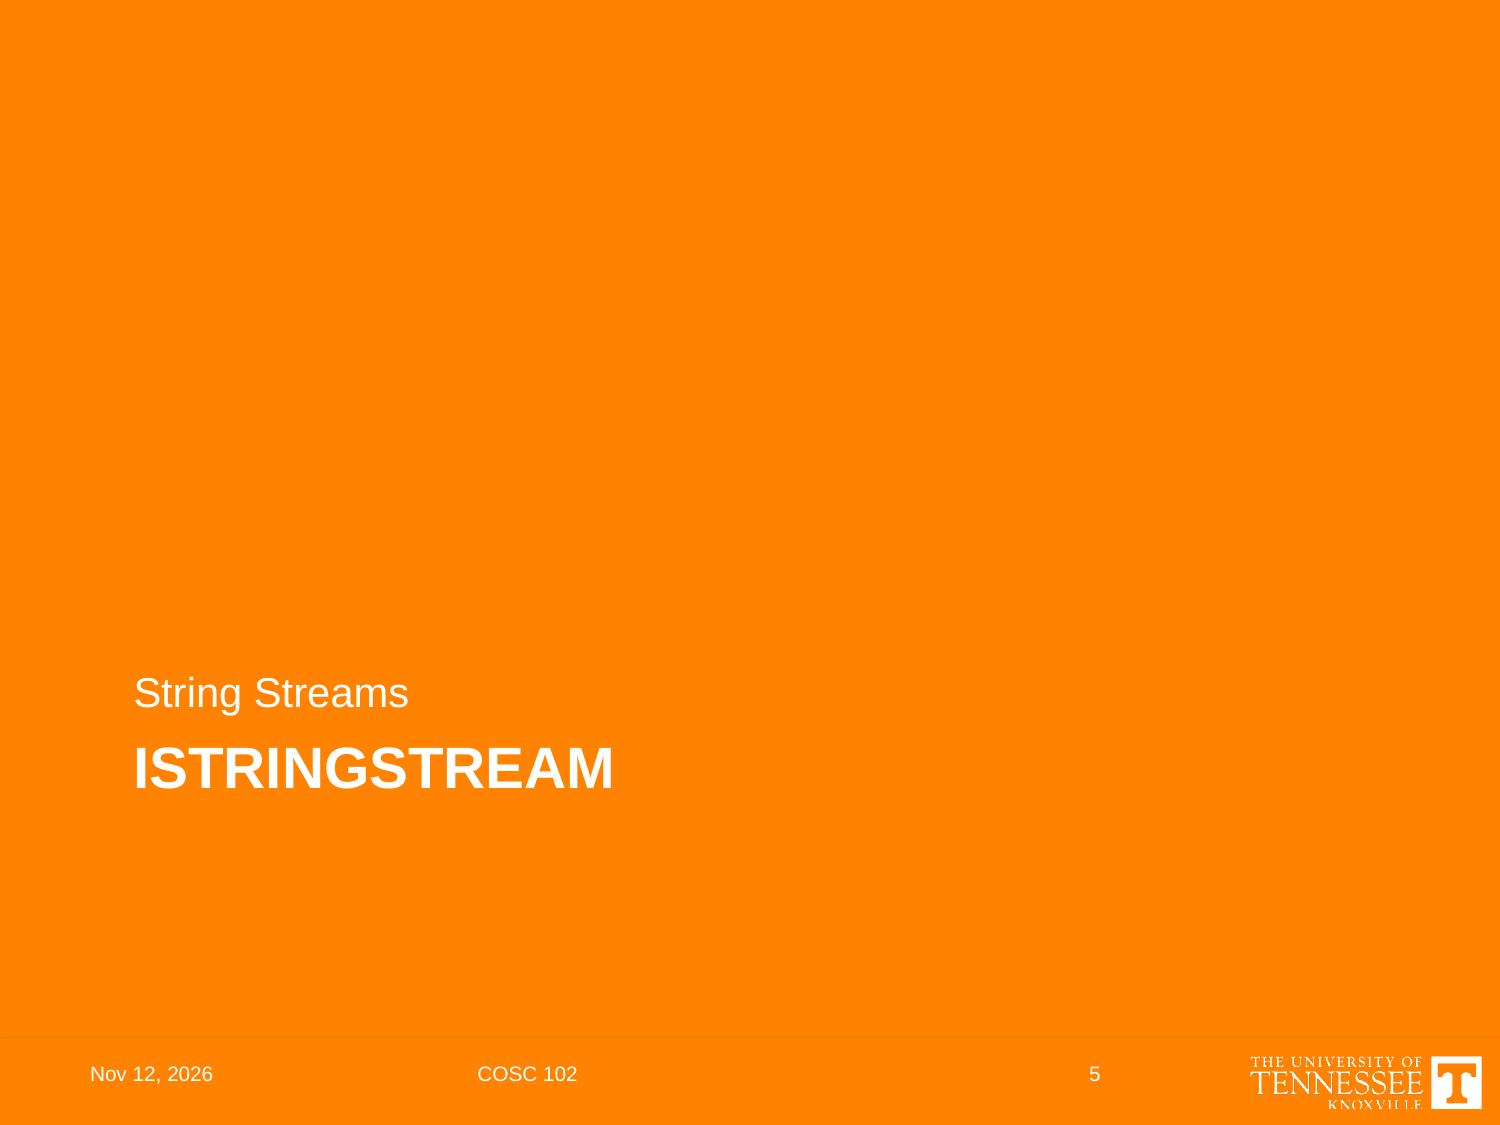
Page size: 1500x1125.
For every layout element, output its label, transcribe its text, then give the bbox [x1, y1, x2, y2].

footer COSC 102 [290, 1042, 765, 1103]
slide_number 5 [765, 1042, 1116, 1103]
slide_number 28-Feb-22 [75, 1042, 290, 1103]
title ISTRINGSTREAM [118, 723, 1394, 947]
list String Streams [118, 476, 1394, 723]
